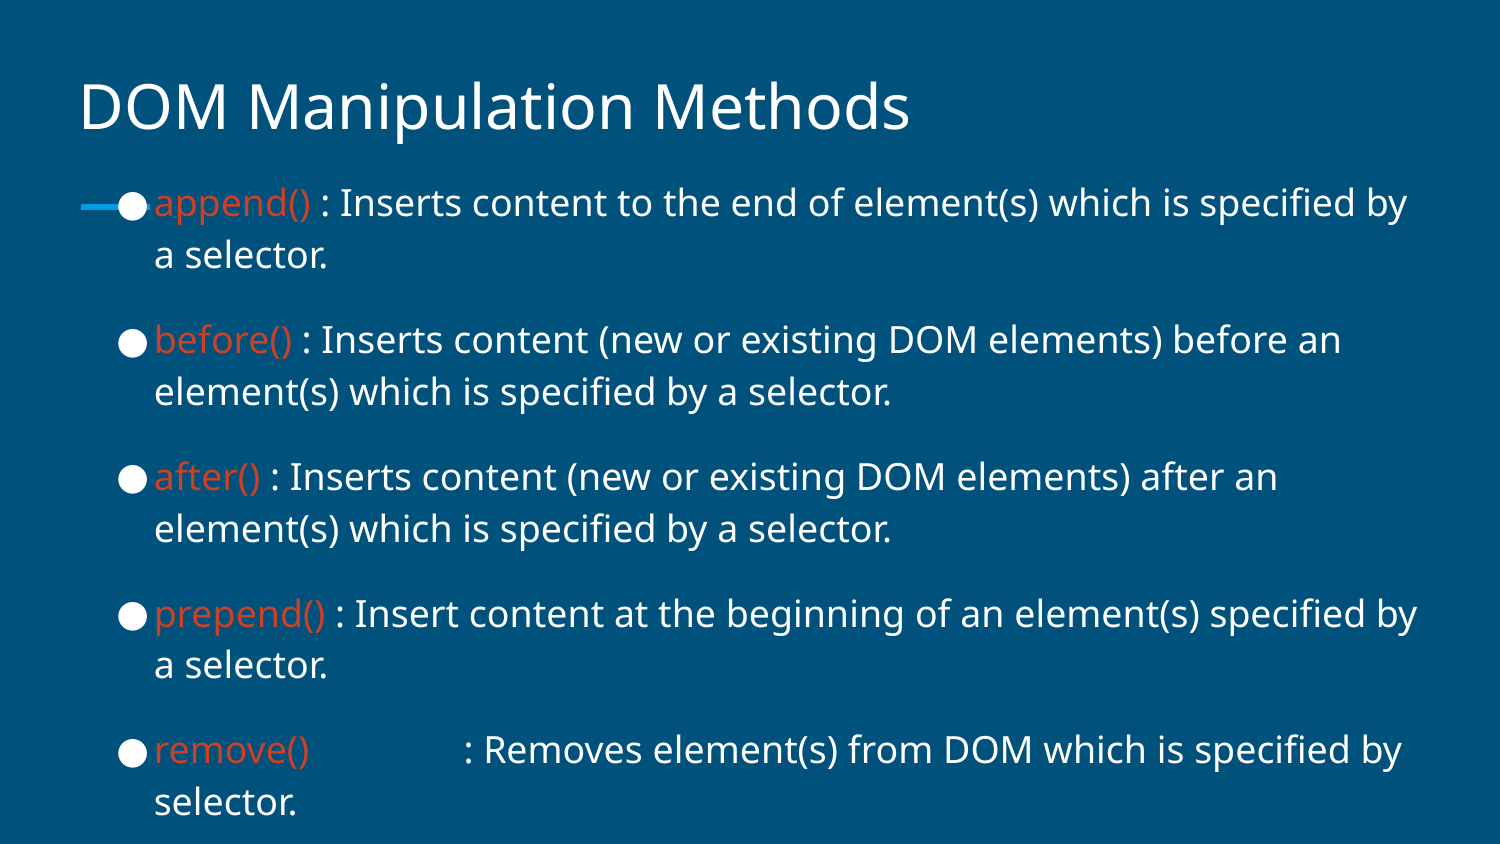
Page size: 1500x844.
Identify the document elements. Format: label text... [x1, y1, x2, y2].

picture [205, 807, 220, 815]
picture [174, 807, 189, 815]
picture [227, 807, 240, 815]
title DOM Manipulation Methods [63, 45, 1437, 157]
picture [156, 807, 169, 815]
picture [258, 807, 275, 815]
picture [246, 807, 254, 815]
list append() : Inserts content to the end of element(s) which is specified by a selector. before() : Inserts content (new or existing DOM elements) before an element(s) which is specified by a selector. after() : Inserts content (new or existing DOM elements) after an element(s) which is specified by a selector. prepend() : Insert content at the beginning of an element(s) specified by a selector. remove() : Removes element(s) from DOM which is specified by selector. replaceAll() : Replace target element(s) with specified element. wrap() : Wrap an HTML structure around each element which is specified by selector. [63, 157, 1437, 807]
